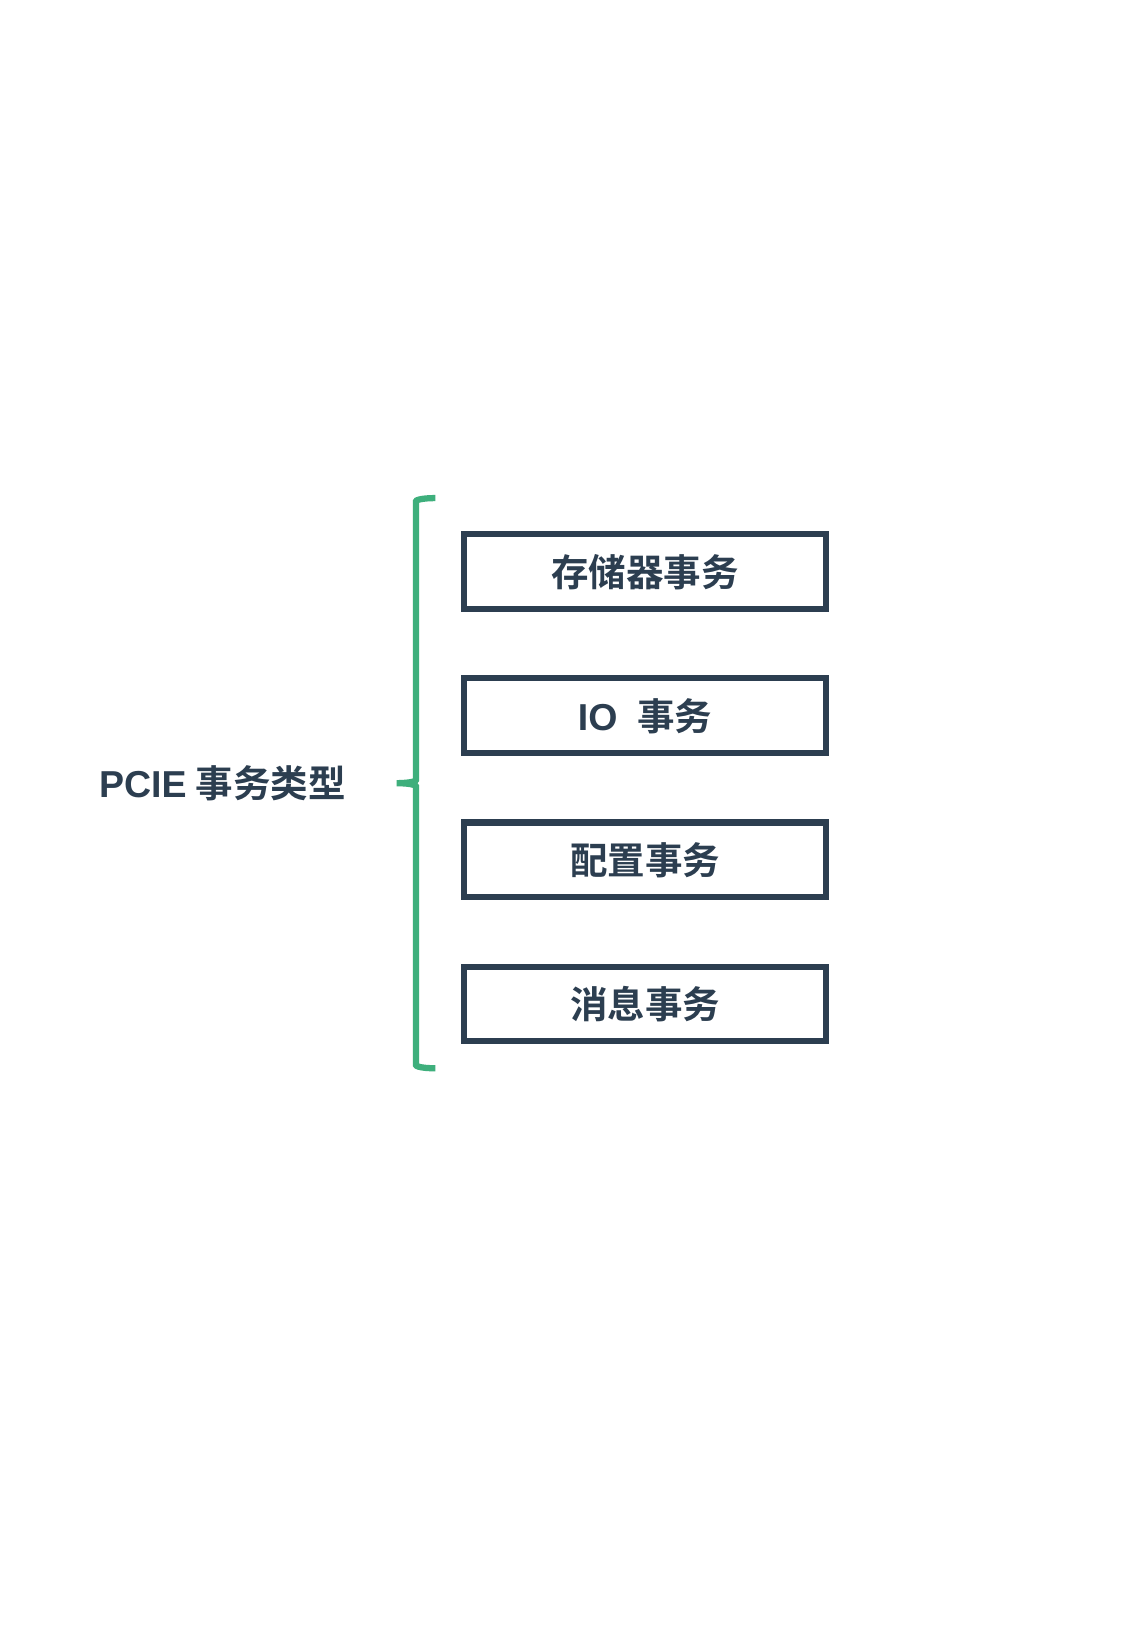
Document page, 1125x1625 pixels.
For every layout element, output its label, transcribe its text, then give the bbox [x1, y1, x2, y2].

text_box 存储器事务 [463, 533, 827, 610]
text_box IO 事务 [463, 677, 827, 754]
text_box [396, 497, 436, 1069]
text_box 消息事务 [463, 966, 827, 1042]
text_box 配置事务 [463, 821, 827, 898]
text_box PCIE事务类型 [84, 752, 361, 813]
